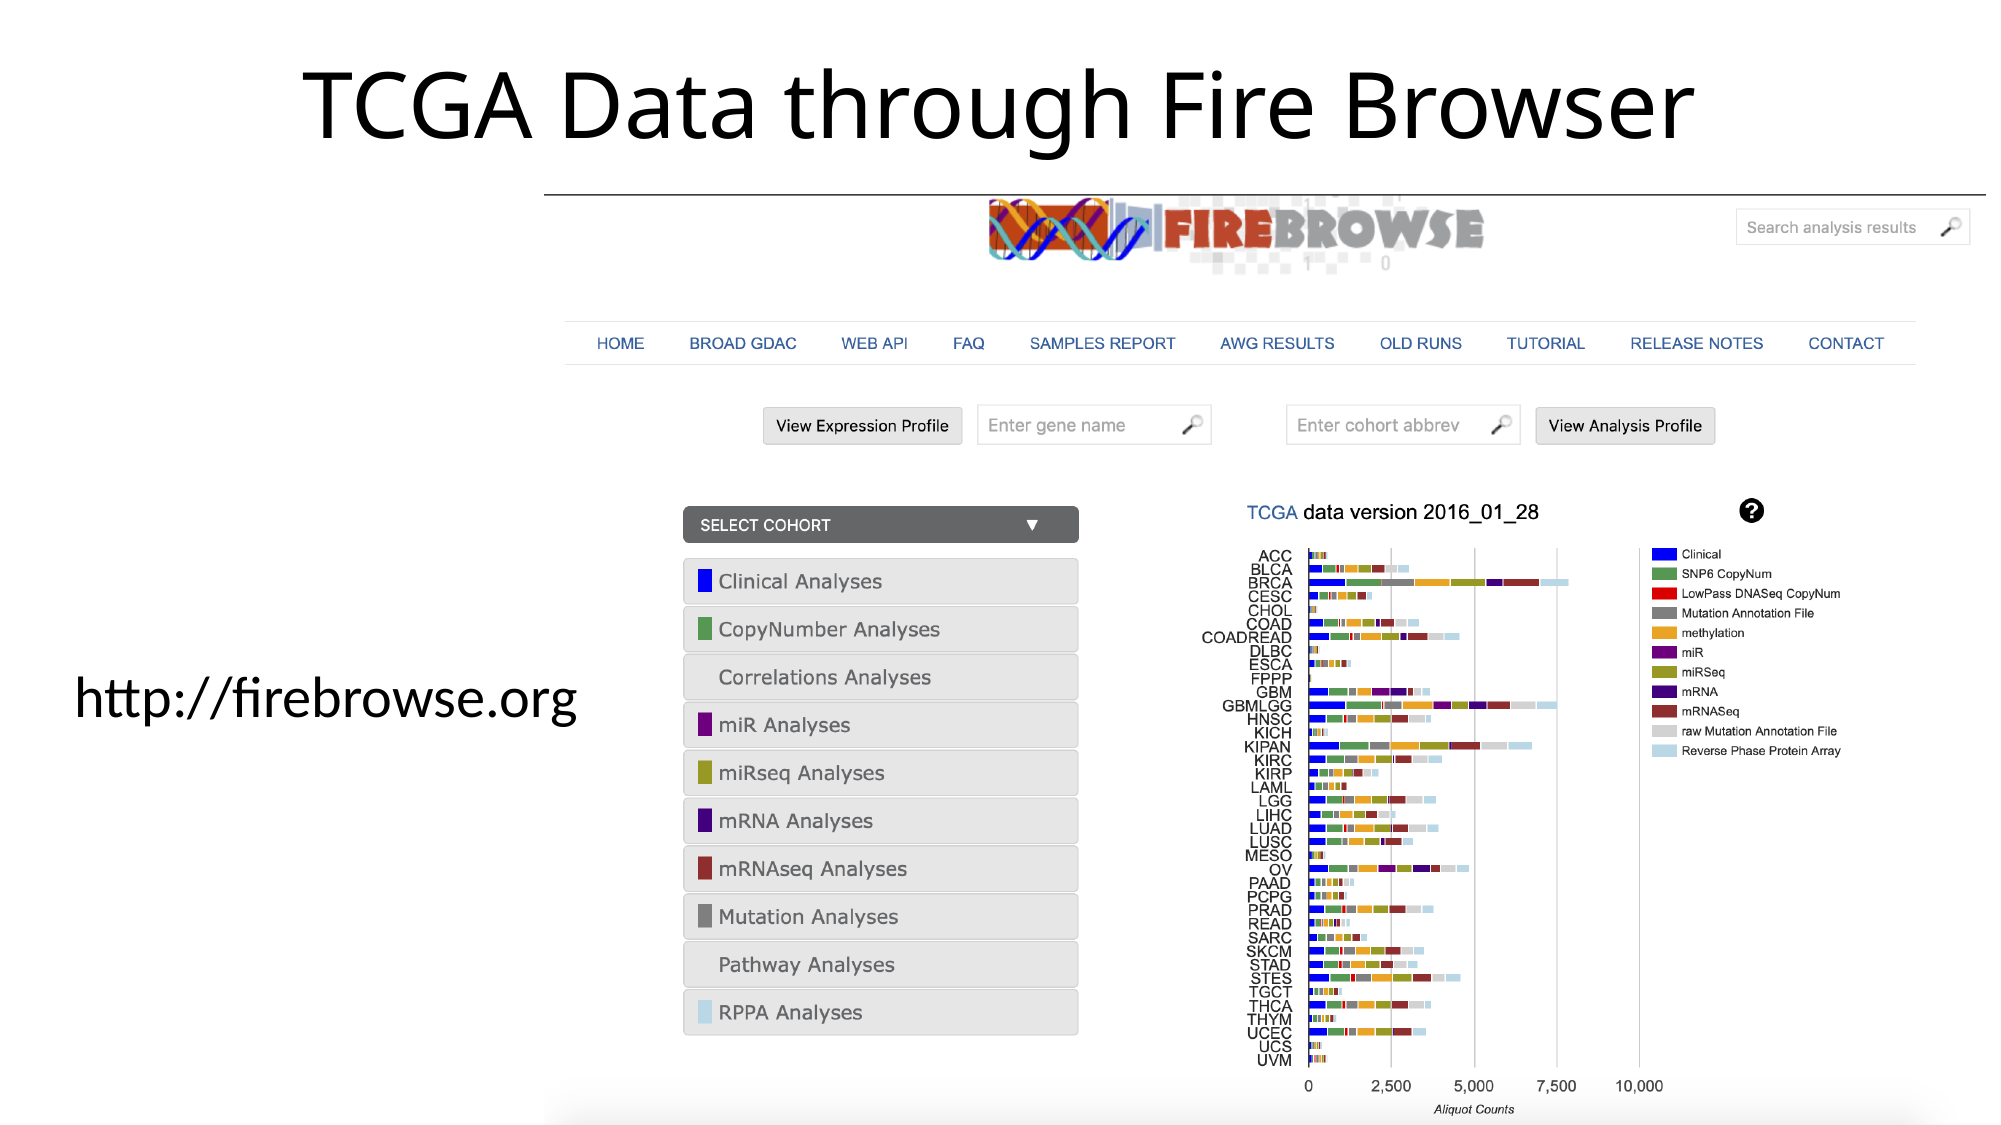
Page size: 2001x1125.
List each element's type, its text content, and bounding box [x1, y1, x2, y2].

list http://firebrowse.org [34, 659, 544, 759]
picture [544, 194, 1986, 1125]
title TCGA Data through Fire Browser [137, 0, 1863, 218]
